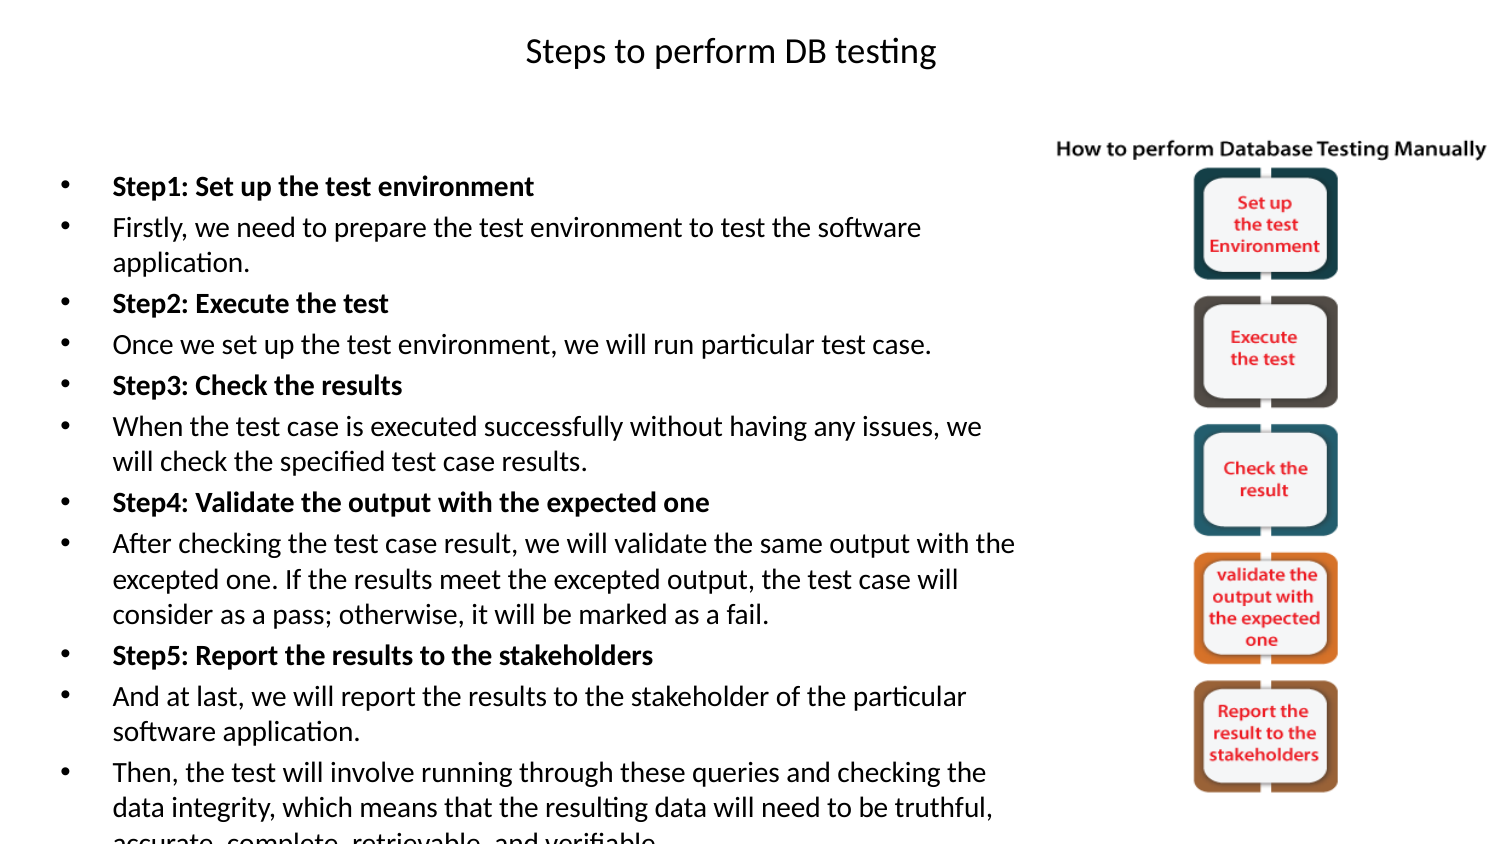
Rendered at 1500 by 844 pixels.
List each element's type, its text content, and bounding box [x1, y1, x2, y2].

title Steps to perform DB testing [62, 18, 1400, 79]
picture [1045, 131, 1500, 798]
list Step1: Set up the test environment Firstly, we need to prepare the test environment to test the software application. Step2: Execute the test Once we set up the test environment, we will run particular test case. Step3: Check the results When the test case is executed successfully without having any issues, we will check the specified test case results. Step4: Validate the output with the expected one After checking the test case result, we will validate the same output with the excepted one. If the results meet the excepted output, the test case will consider as a pass; otherwise, it will be marked as a fail. Step5: Report the results to the stakeholders And at last, we will report the results to the stakeholder of the particular software application. Then, the test will involve running through these queries and checking the data integrity, which means that the resulting data will need to be truthful, accurate, complete, retrievable, and verifiable. [45, 159, 1046, 844]
